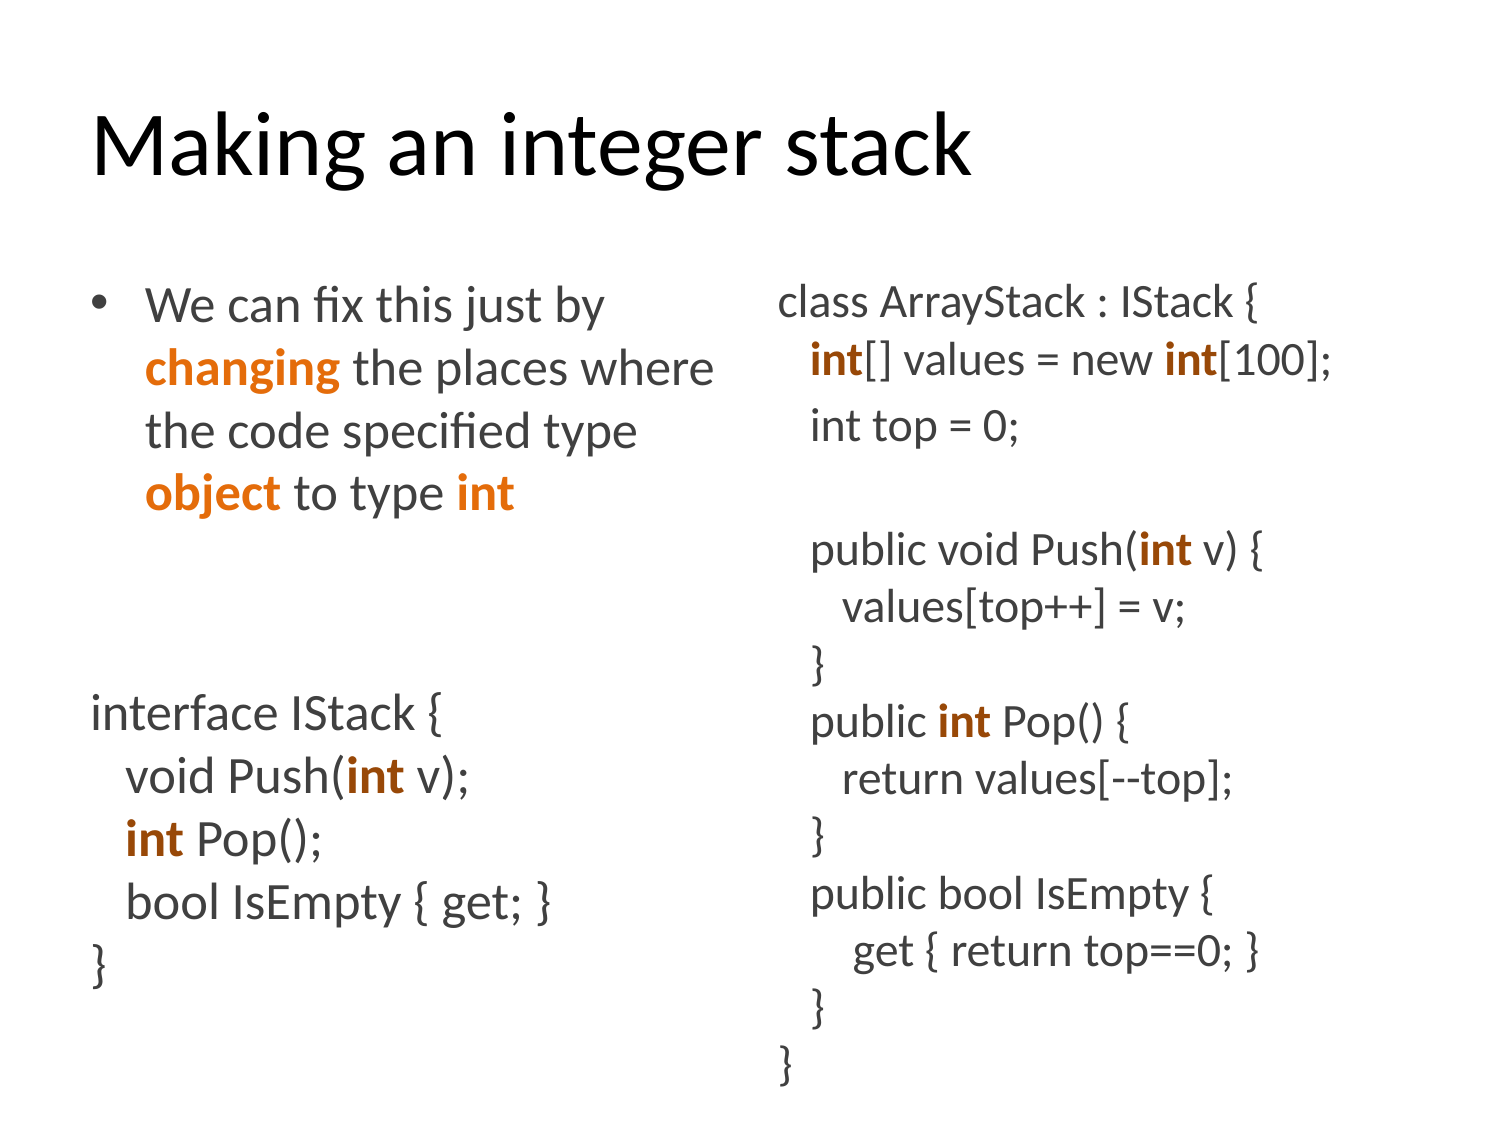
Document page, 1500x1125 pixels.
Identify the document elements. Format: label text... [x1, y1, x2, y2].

title Making an integer stack [75, 45, 1425, 233]
list We can fix this just by changing the places where the code specified type object to type int interface IStack { void Push(int v); int Pop(); bool IsEmpty { get; } } [75, 262, 738, 1005]
list class ArrayStack : IStack { int[] values = new int[100]; int top = 0; public void Push(int v) { values[top++] = v; } public int Pop() { return values[--top]; } public bool IsEmpty { get { return top==0; } } } [762, 262, 1500, 1100]
